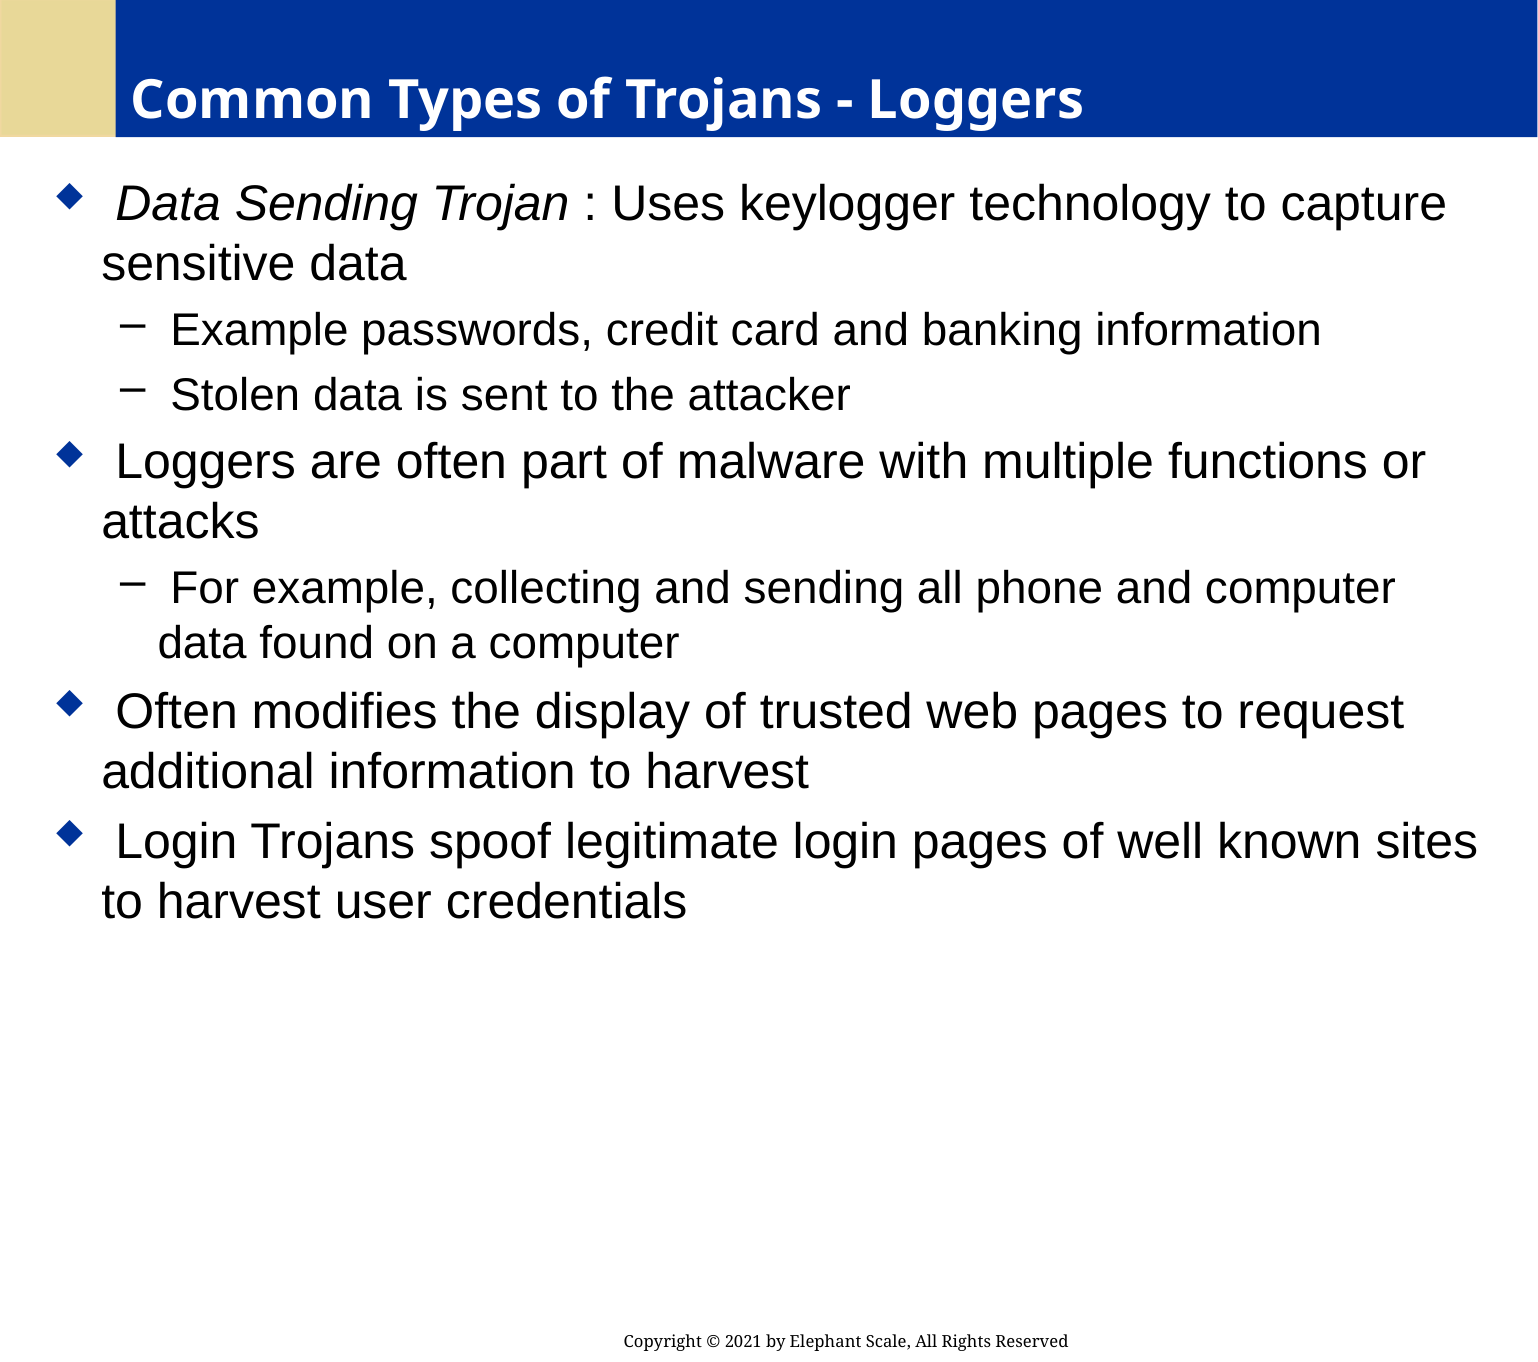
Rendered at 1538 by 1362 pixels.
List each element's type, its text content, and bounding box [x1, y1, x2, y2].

list Data Sending Trojan : Uses keylogger technology to capture sensitive data Example passwords, credit card and banking information Stolen data is sent to the attacker Loggers are often part of malware with multiple functions or attacks For example, collecting and sending all phone and computer data found on a computer Often modifies the display of trusted web pages to request additional information to harvest Login Trojans spoof legitimate login pages of well known sites to harvest user credentials [38, 162, 1500, 1284]
picture [0, 0, 115, 137]
title Common Types of Trojans - Loggers [115, 0, 1538, 138]
text_box Copyright © 2021 by Elephant Scale, All Rights Reserved [608, 1322, 1085, 1358]
